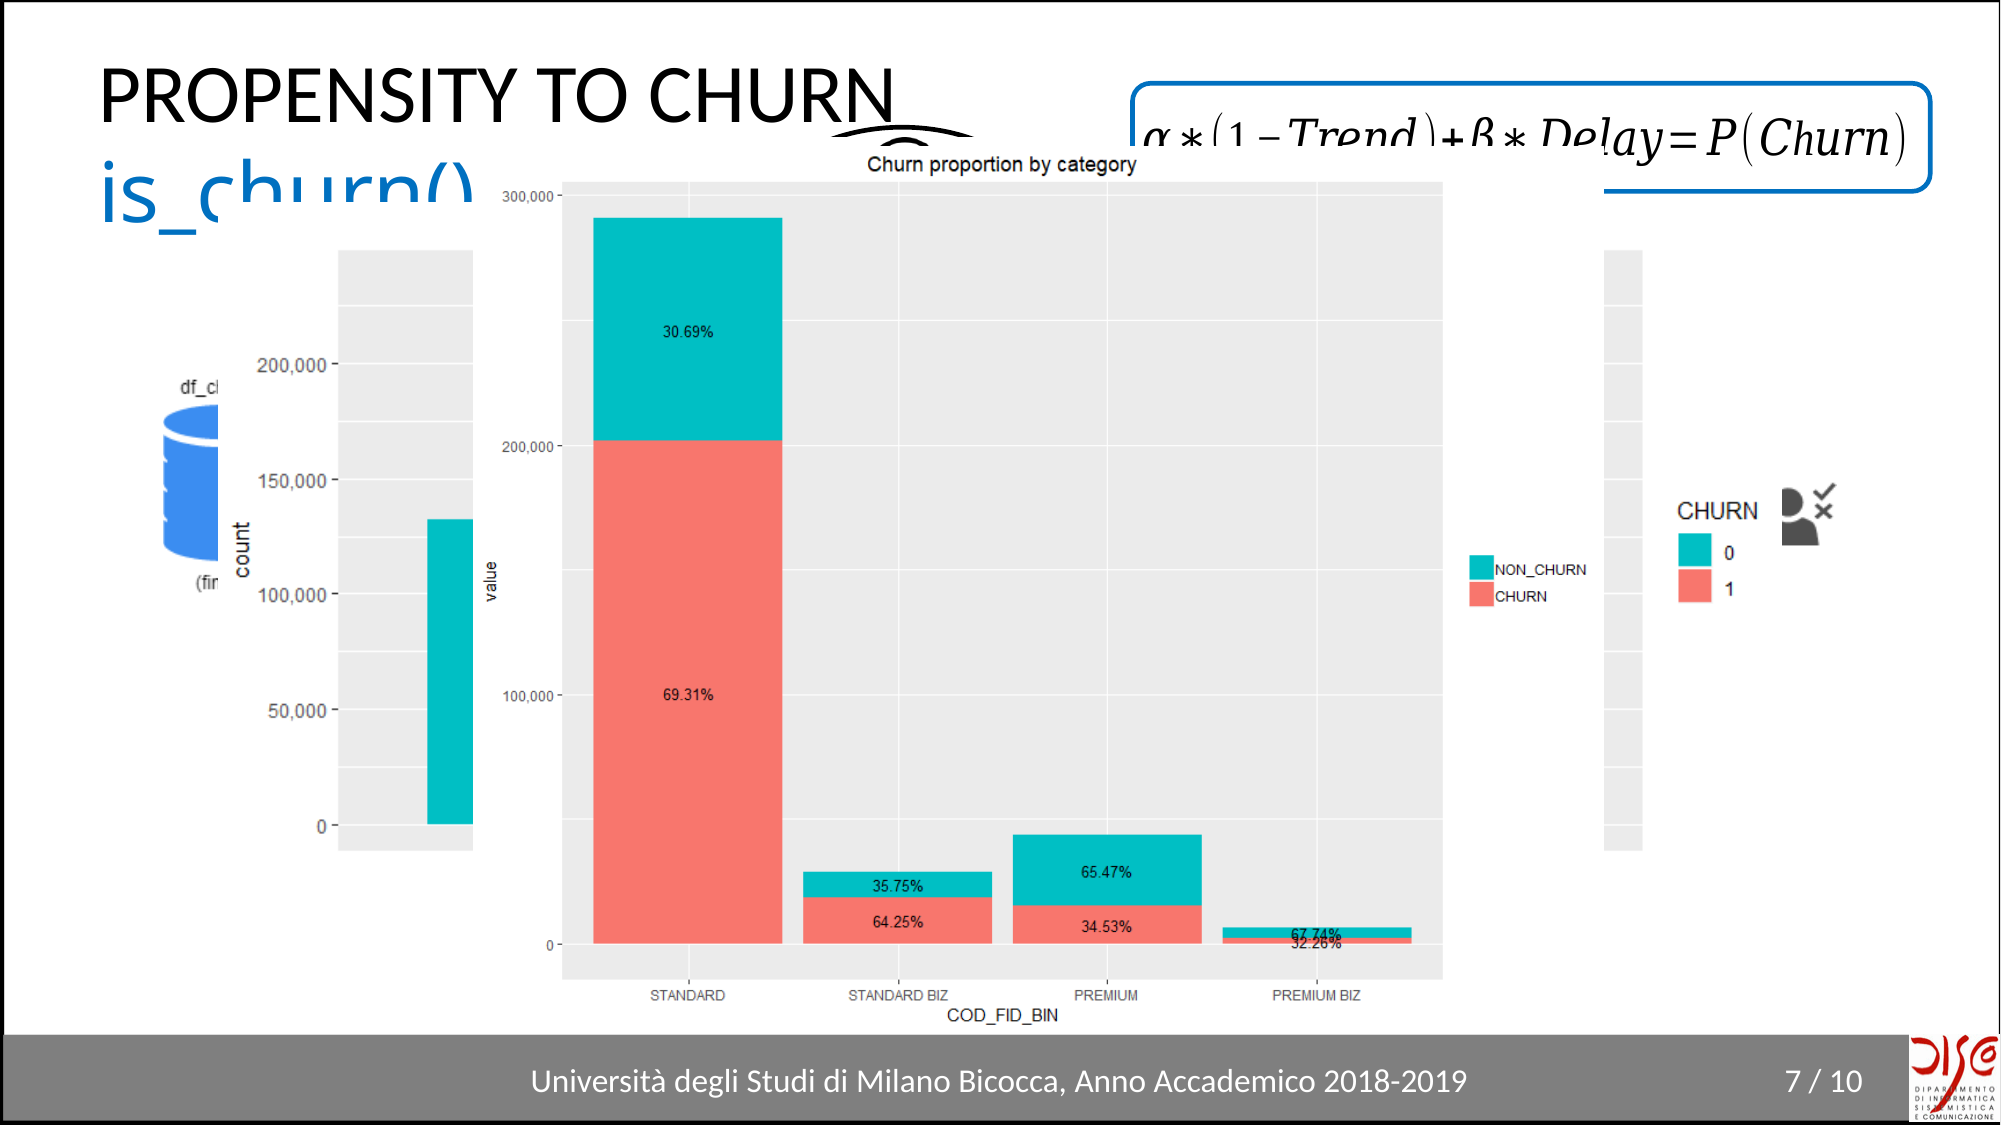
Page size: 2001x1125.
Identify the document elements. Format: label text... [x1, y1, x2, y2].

text_box [932, 128, 971, 137]
text_box Università degli Studi di Milano Bicocca, Anno Accademico 2018-2019 [515, 1051, 1484, 1107]
picture [0, 0, 2001, 1125]
text_box 7 / 10 [1769, 1051, 1878, 1107]
text_box [1131, 82, 1932, 193]
text_box PROPENSITY TO CHURN is_churn() [83, 32, 932, 247]
